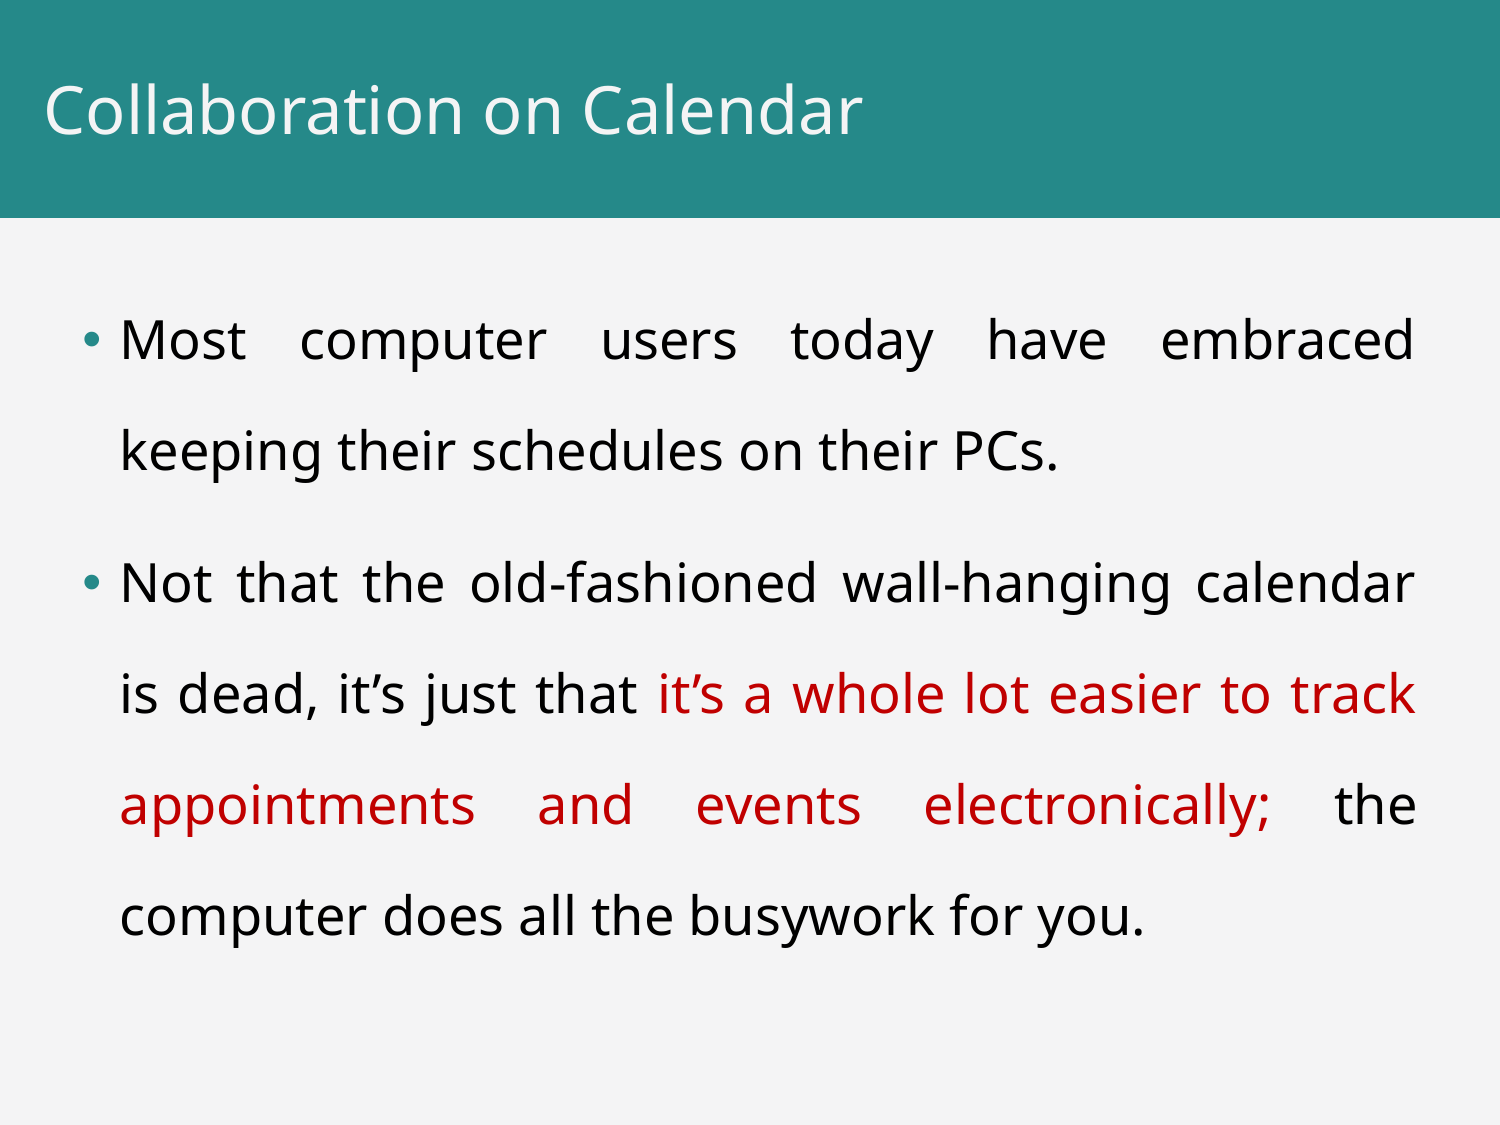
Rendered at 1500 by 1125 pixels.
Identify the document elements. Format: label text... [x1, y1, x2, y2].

title Collaboration on Calendar [28, 0, 1350, 218]
list Most computer users today have embraced keeping their schedules on their PCs. Not that the old-fashioned wall-hanging calendar is dead, it’s just that it’s a whole lot easier to track appointments and events electronically; the computer does all the busywork for you. [67, 257, 1433, 1079]
